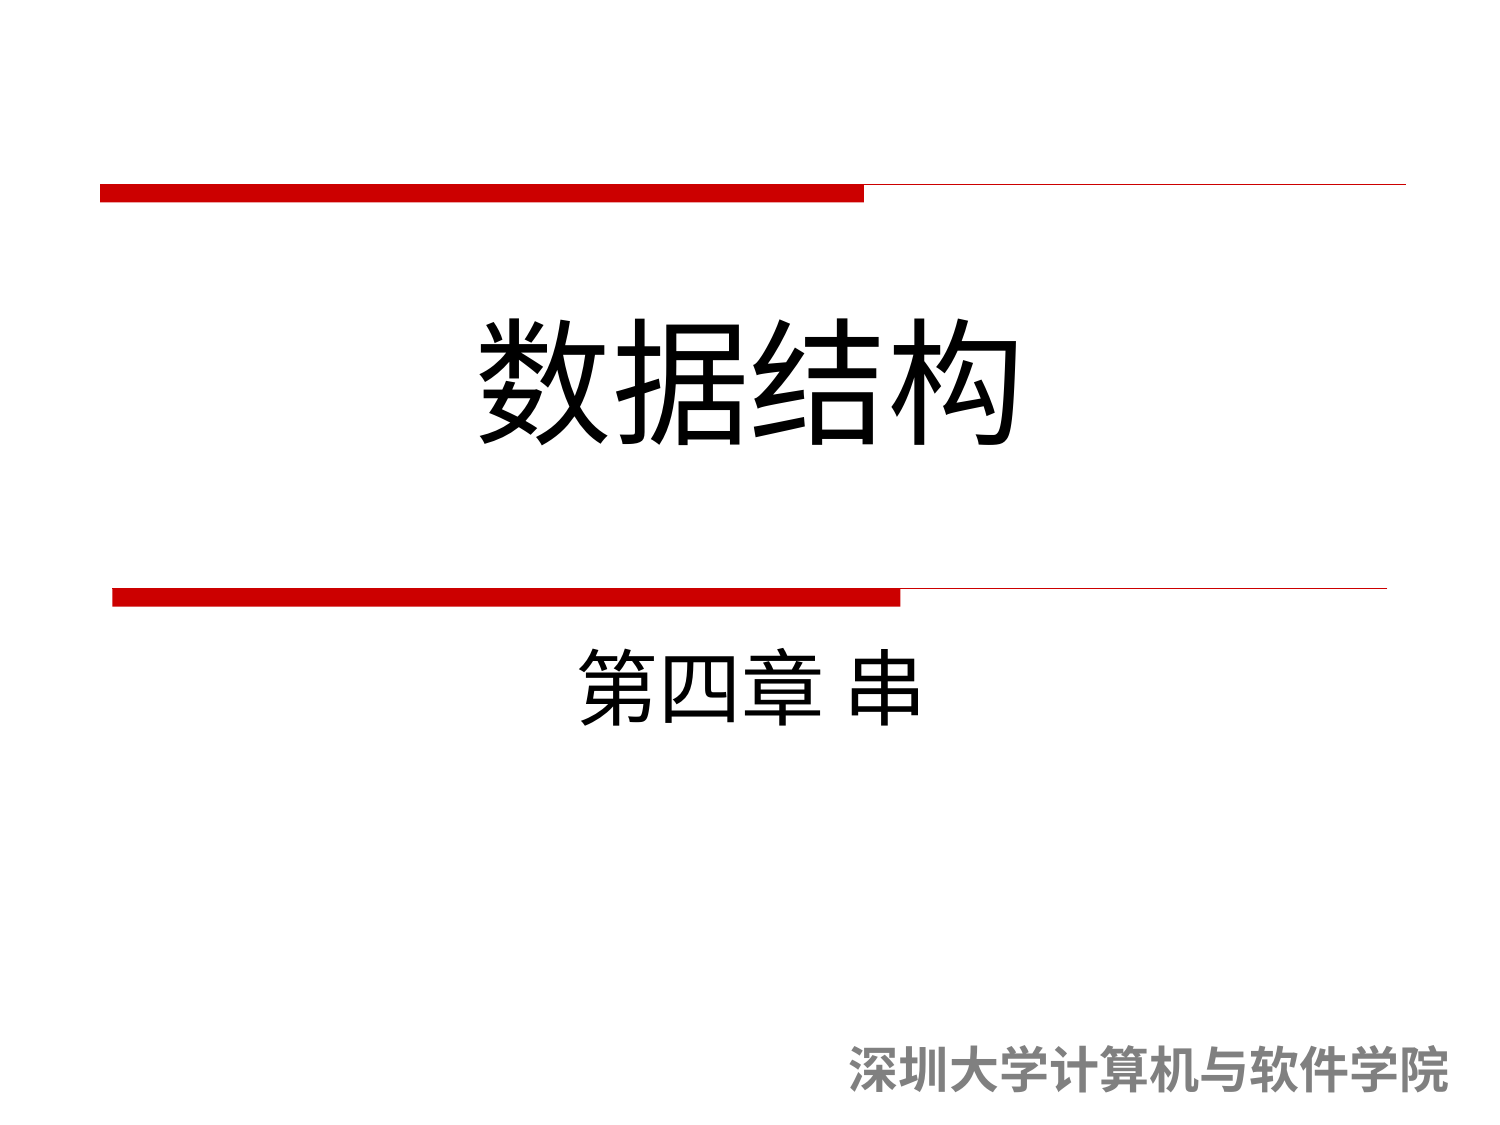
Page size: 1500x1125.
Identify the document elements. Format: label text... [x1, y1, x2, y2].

title 数据结构 [112, 185, 1388, 570]
text_box 深圳大学计算机与软件学院 [38, 891, 1464, 1106]
subtitle 第四章 串 [115, 628, 1388, 891]
